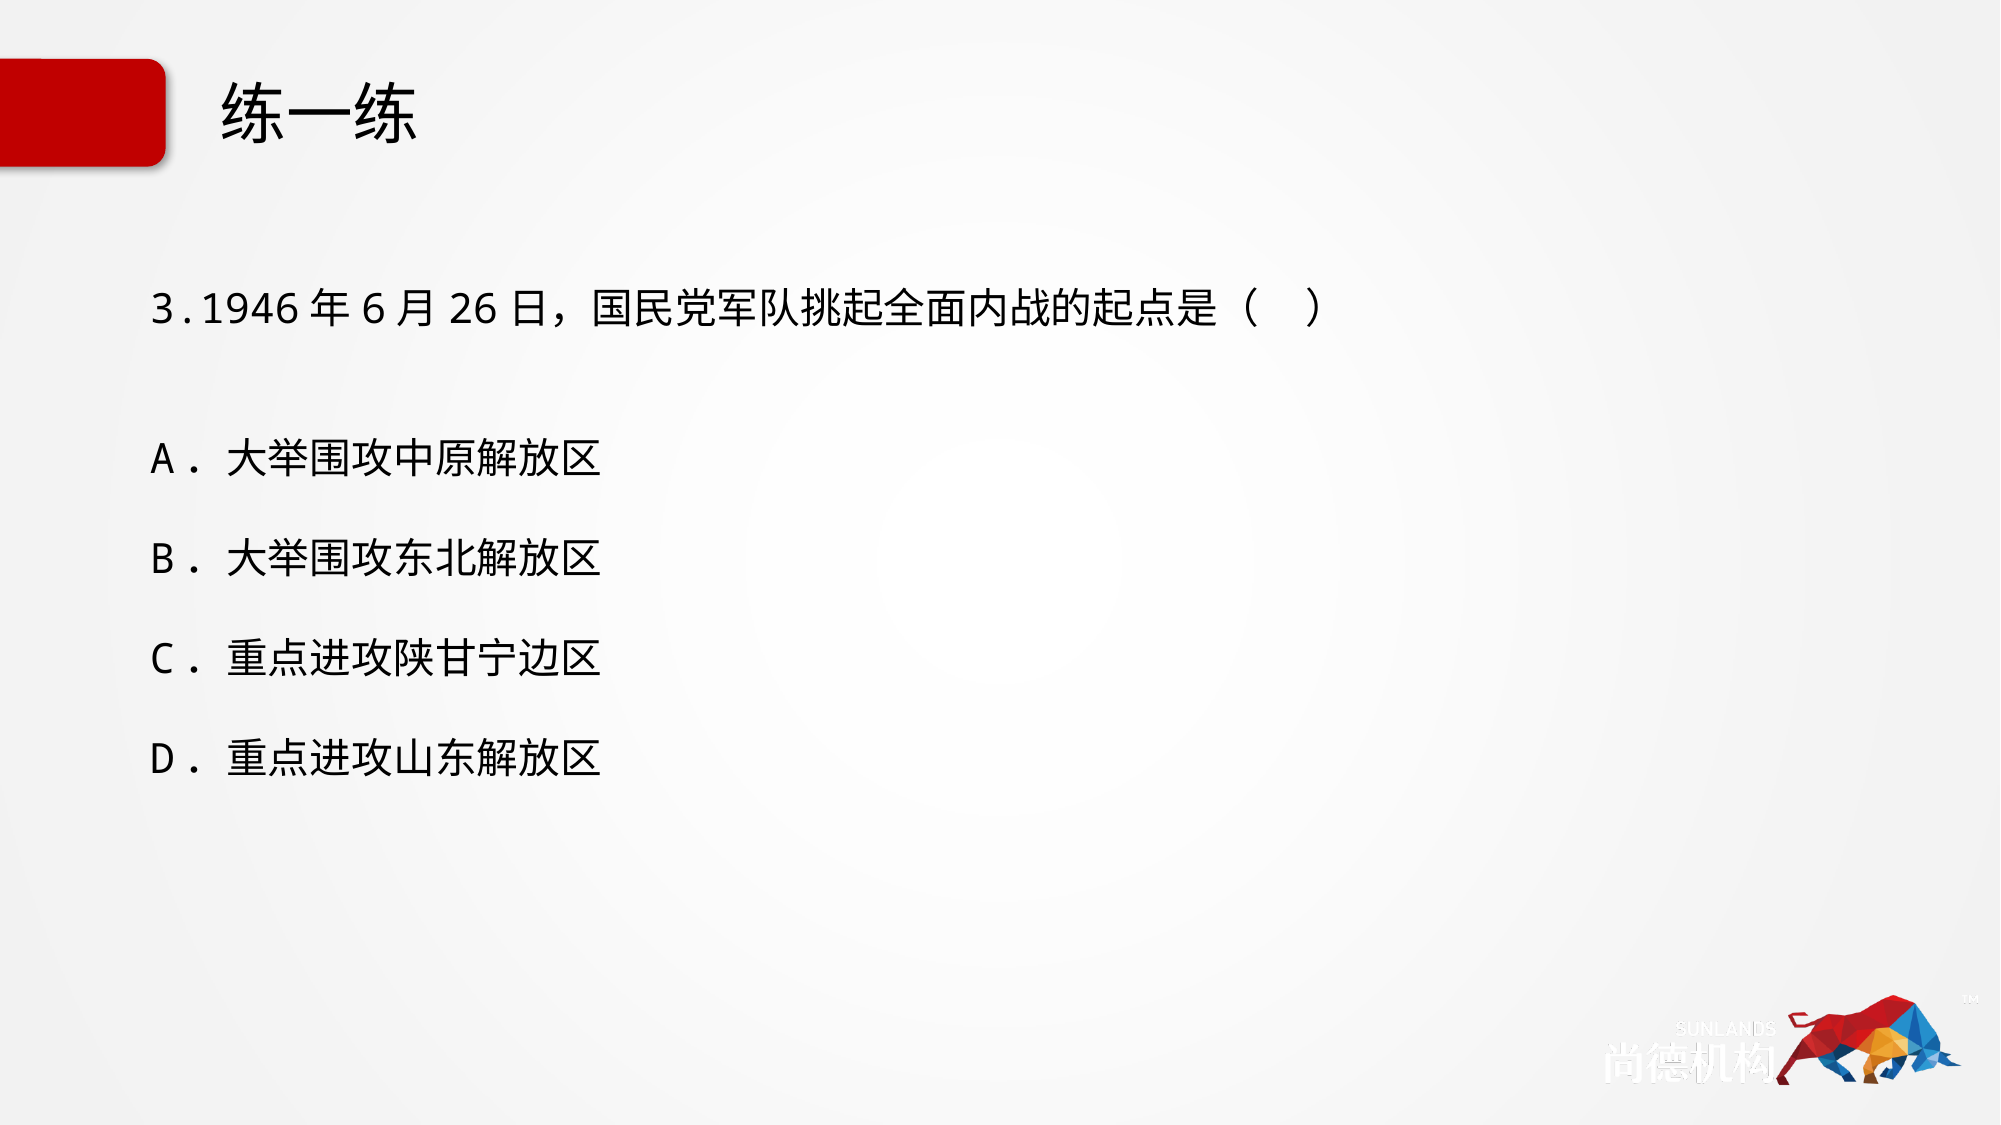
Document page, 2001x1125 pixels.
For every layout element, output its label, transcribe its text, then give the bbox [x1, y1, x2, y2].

picture [0, 0, 2001, 1125]
title 练一练 [204, 72, 1877, 162]
text_box 3.1946年6月26日，国民党军队挑起全面内战的起点是（ ） A．大举围攻中原解放区 B．大举围攻东北解放区 C．重点进攻陕甘宁边区 D．重点进攻山东解放区 [134, 274, 1877, 790]
